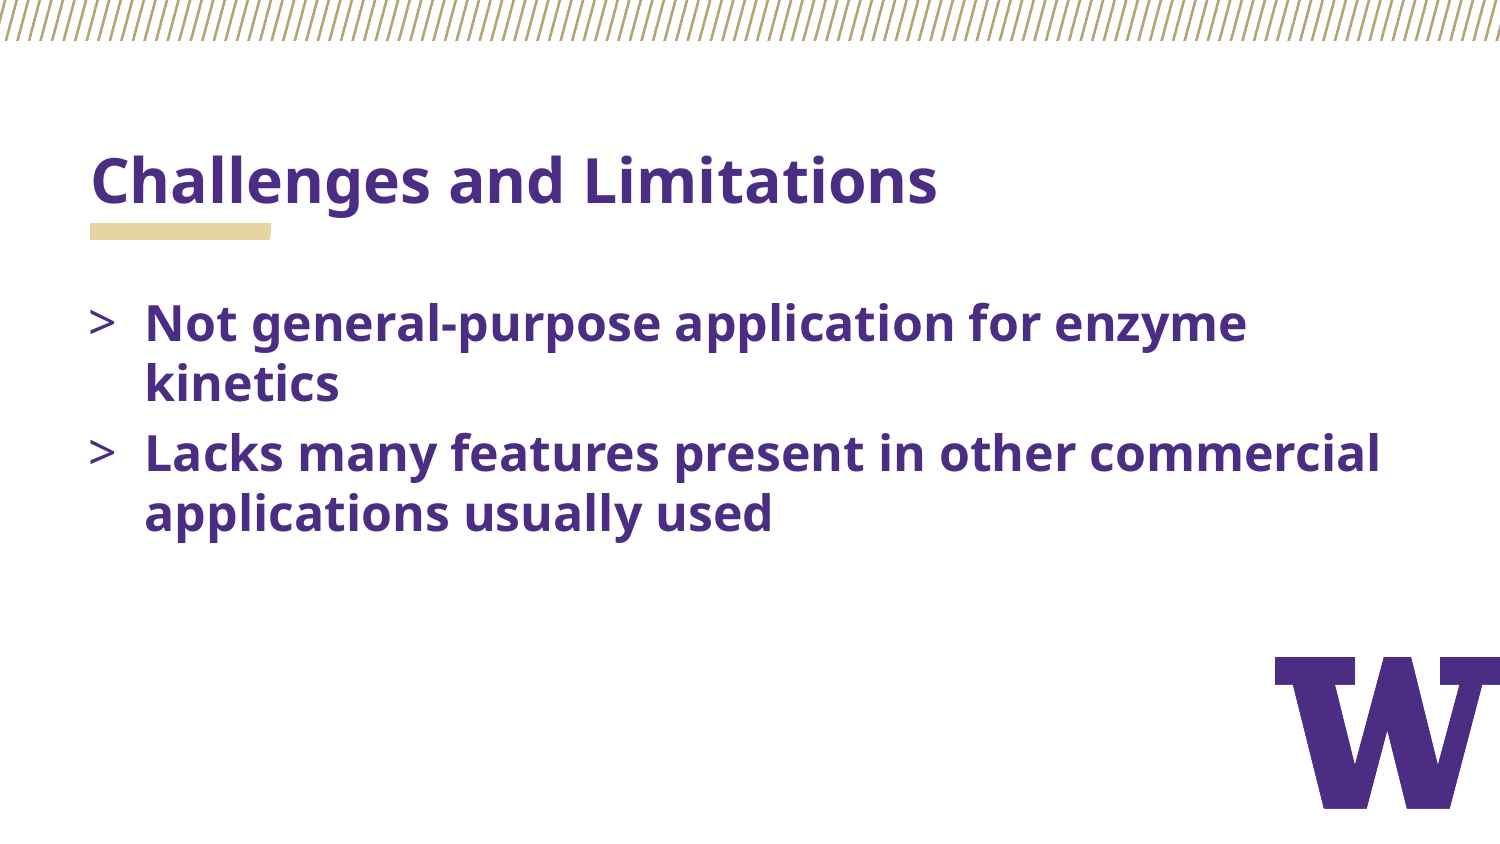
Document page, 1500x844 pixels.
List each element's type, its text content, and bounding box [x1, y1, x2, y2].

picture [1275, 657, 1500, 809]
title Challenges and Limitations [75, 60, 1419, 224]
picture [0, 0, 1500, 41]
list Not general-purpose application for enzyme kinetics Lacks many features present in other commercial applications usually used [73, 283, 1419, 672]
